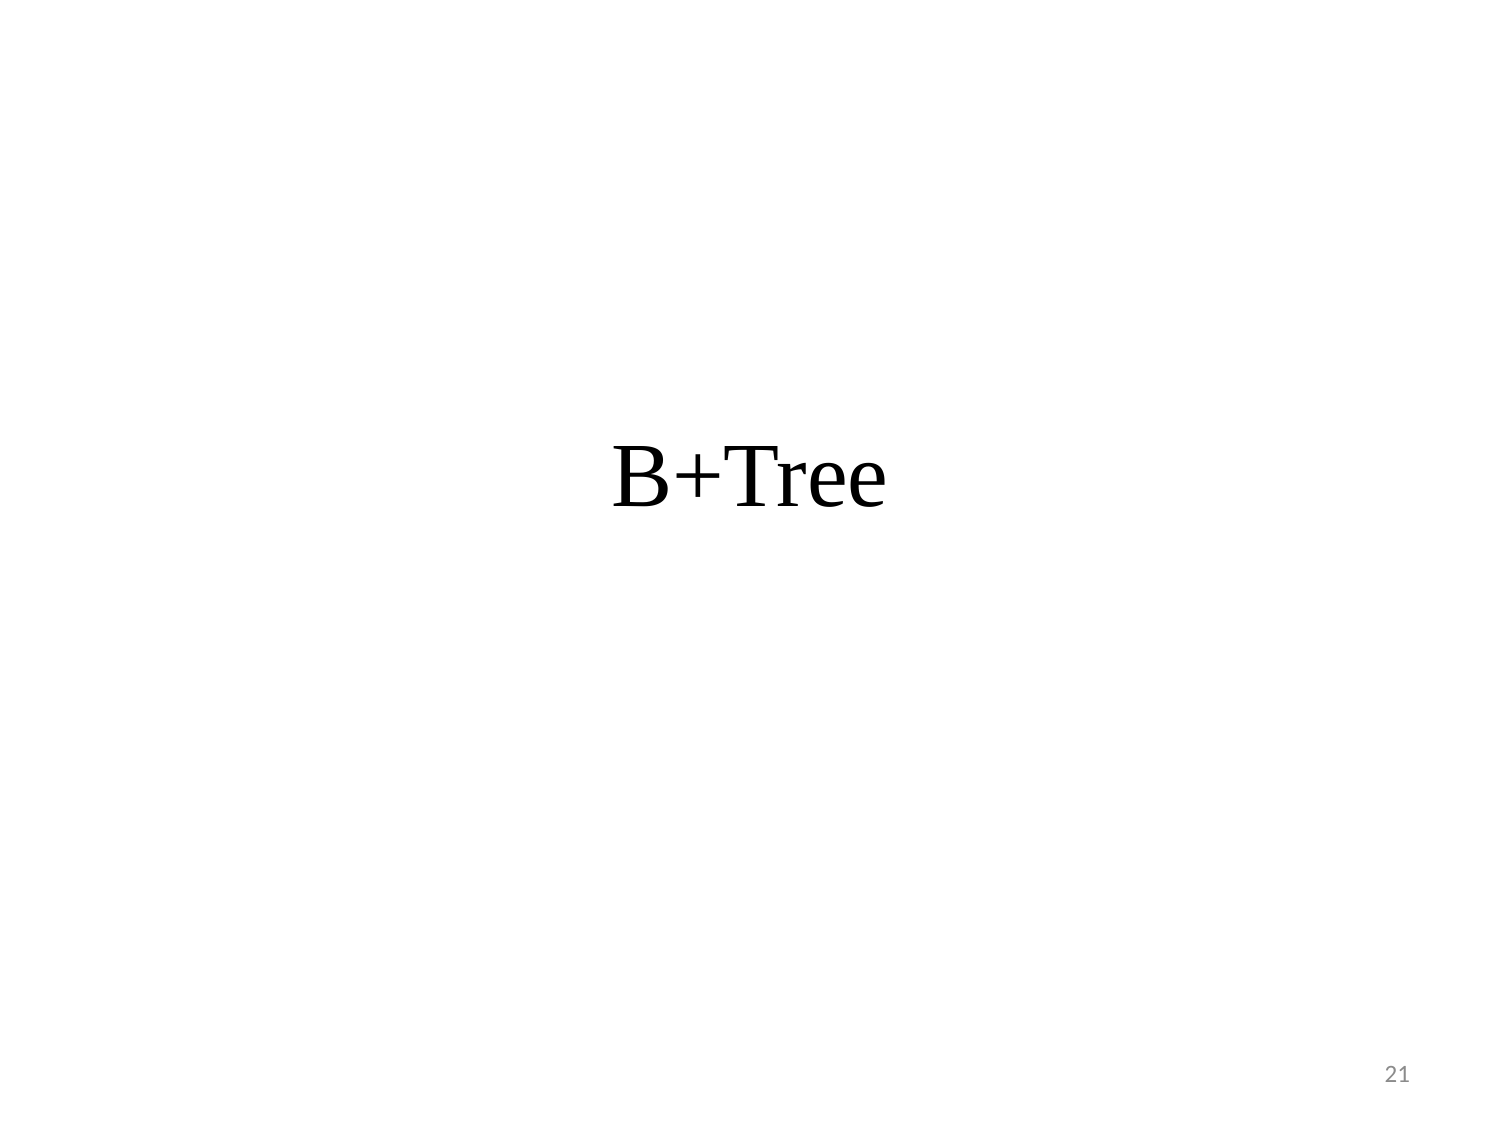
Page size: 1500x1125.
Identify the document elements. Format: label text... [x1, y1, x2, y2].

slide_number 21 [1074, 1042, 1425, 1103]
title B+Tree [112, 349, 1388, 591]
